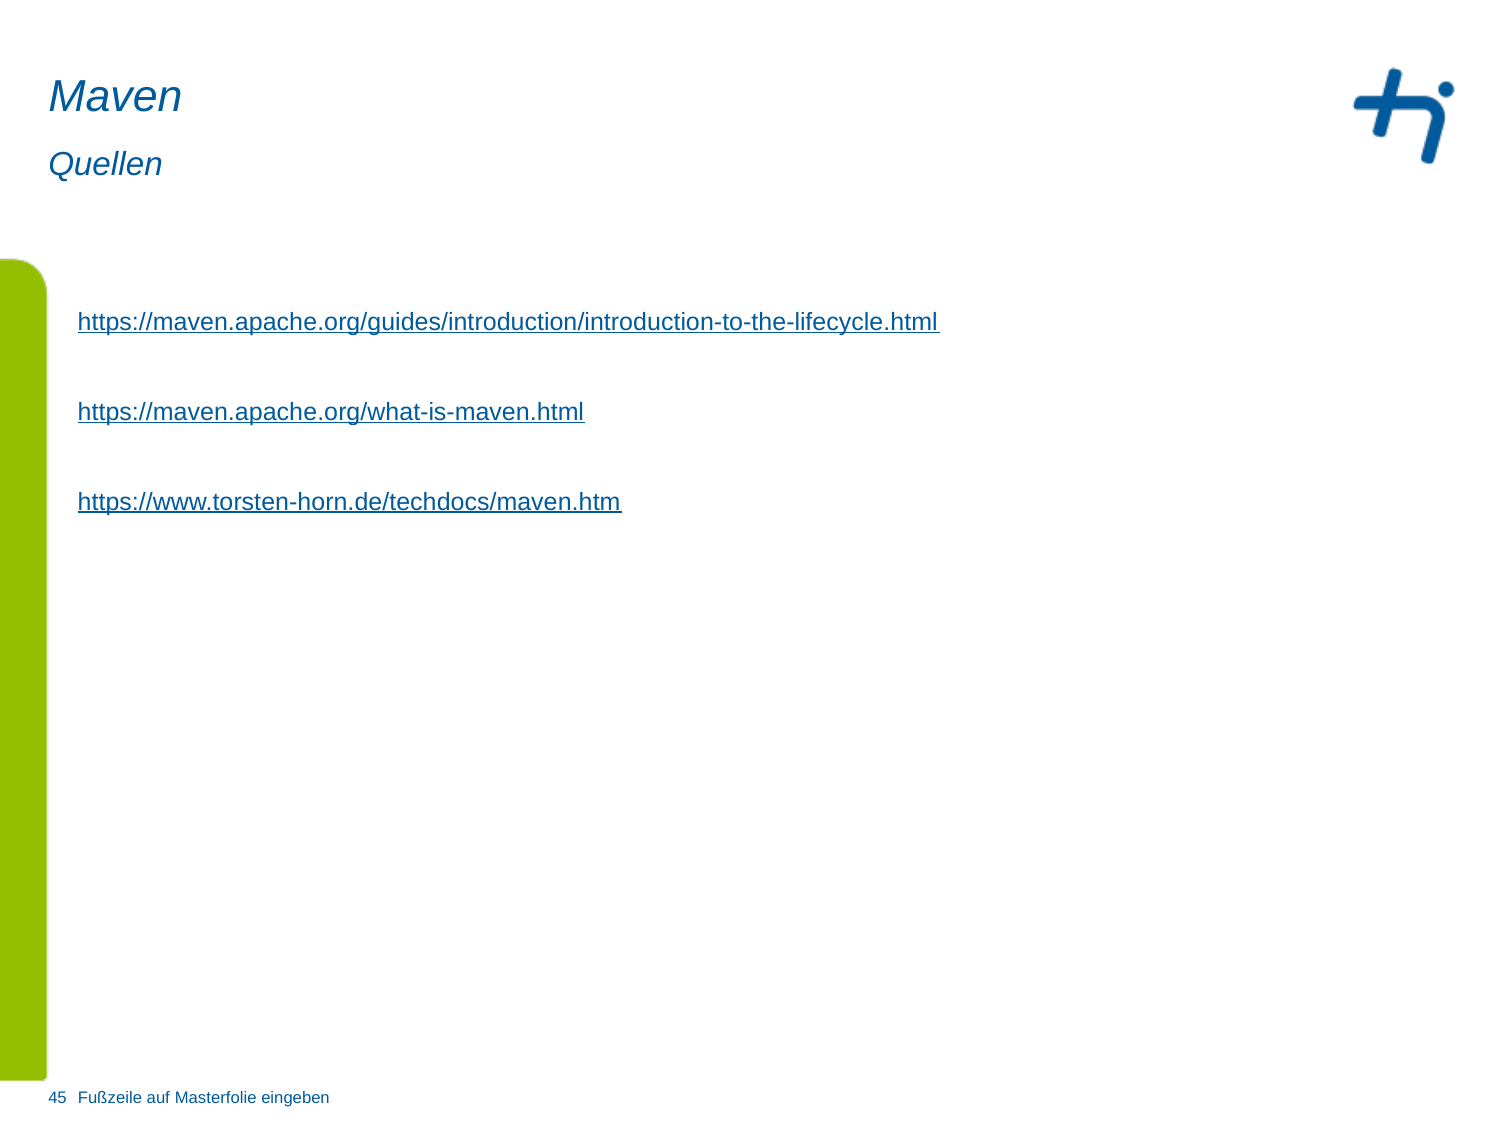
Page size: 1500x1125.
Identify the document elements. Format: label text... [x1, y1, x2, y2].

title Maven [48, 66, 1249, 121]
slide_number 45 [48, 1087, 80, 1122]
list https://maven.apache.org/guides/introduction/introduction-to-the-lifecycle.html https://maven.apache.org/what-is-maven.html https://www.torsten-horn.de/techdocs/maven.htm [77, 290, 1439, 1069]
subtitle Quellen [48, 122, 1249, 179]
